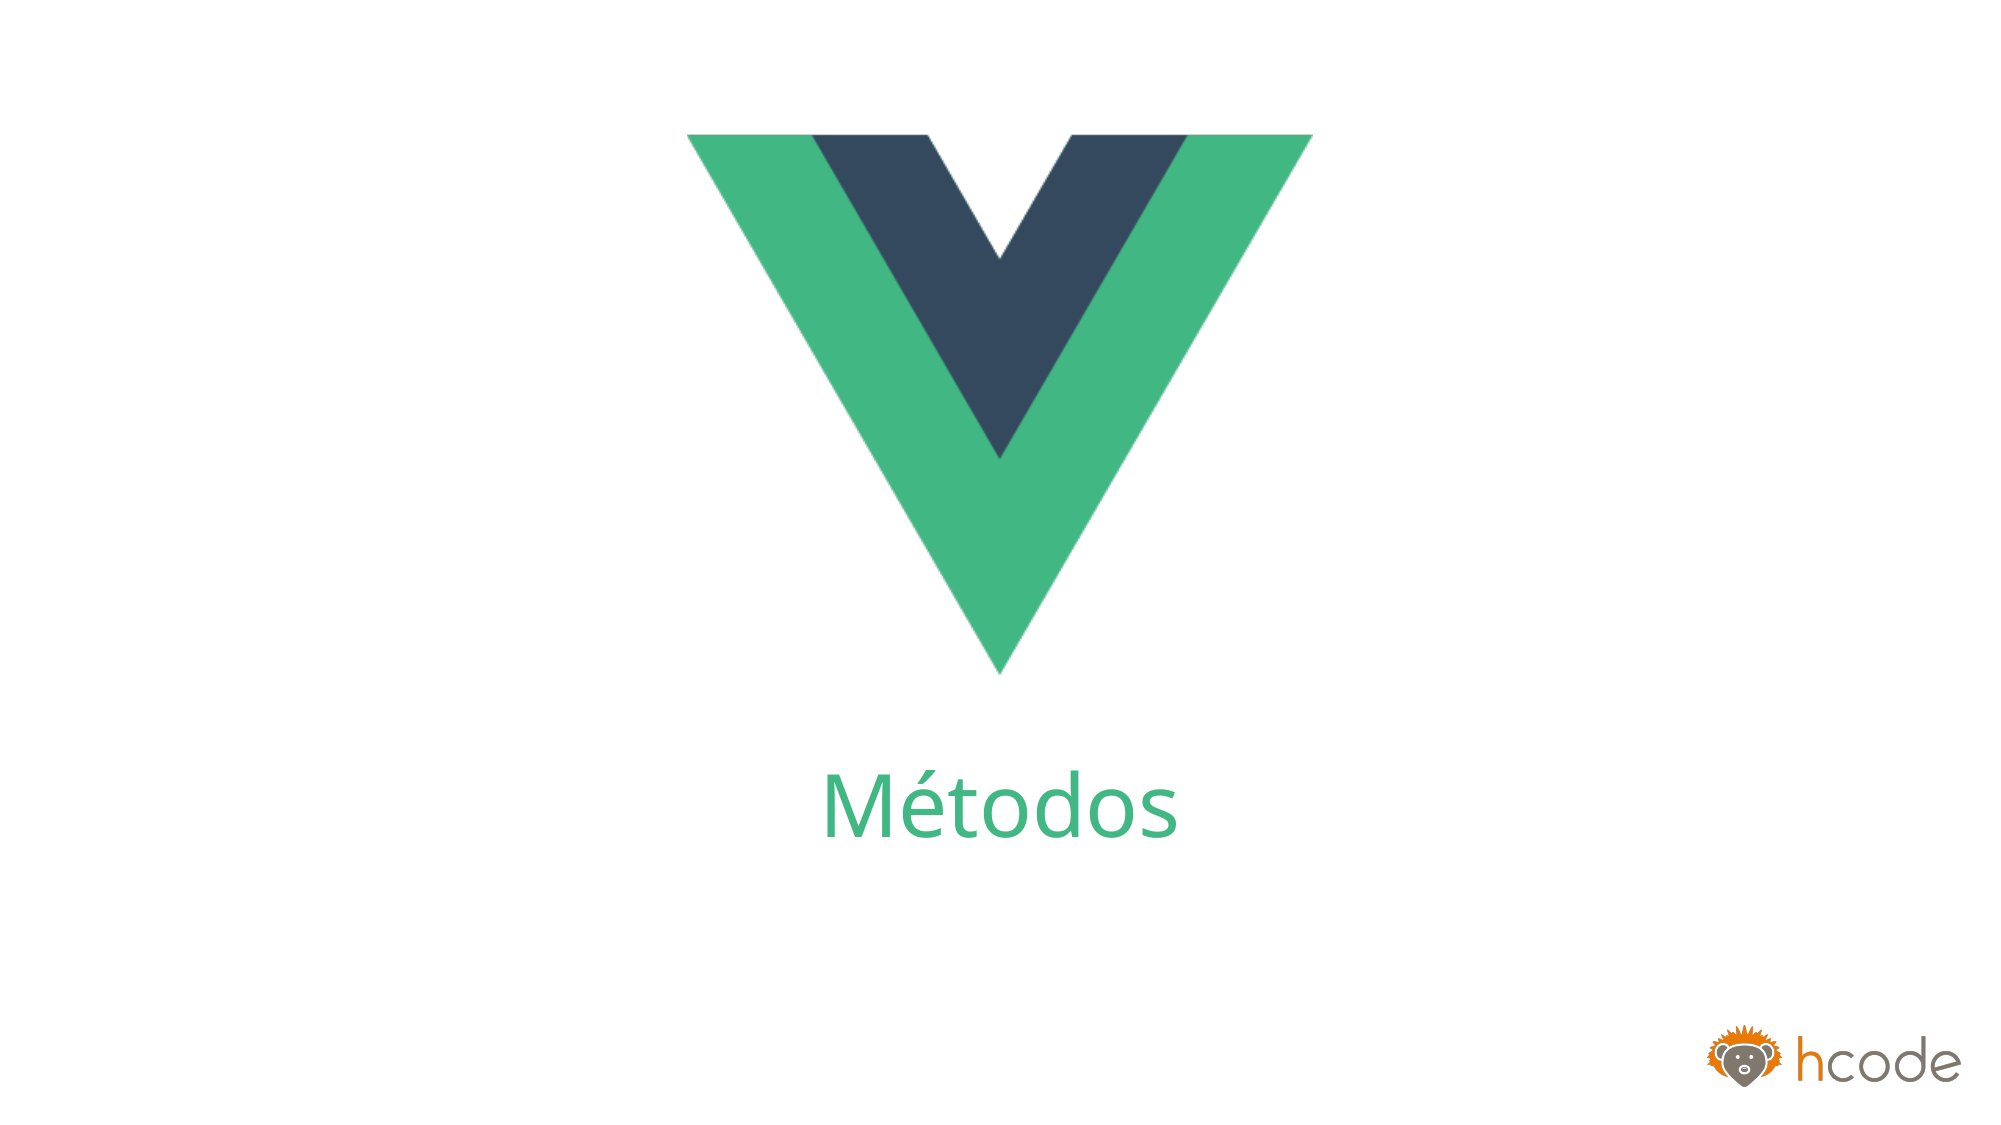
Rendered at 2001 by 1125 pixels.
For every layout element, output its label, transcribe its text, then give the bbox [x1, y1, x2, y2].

text_box Métodos [79, 735, 1921, 920]
picture [687, 93, 1313, 719]
picture [1707, 1025, 1962, 1087]
